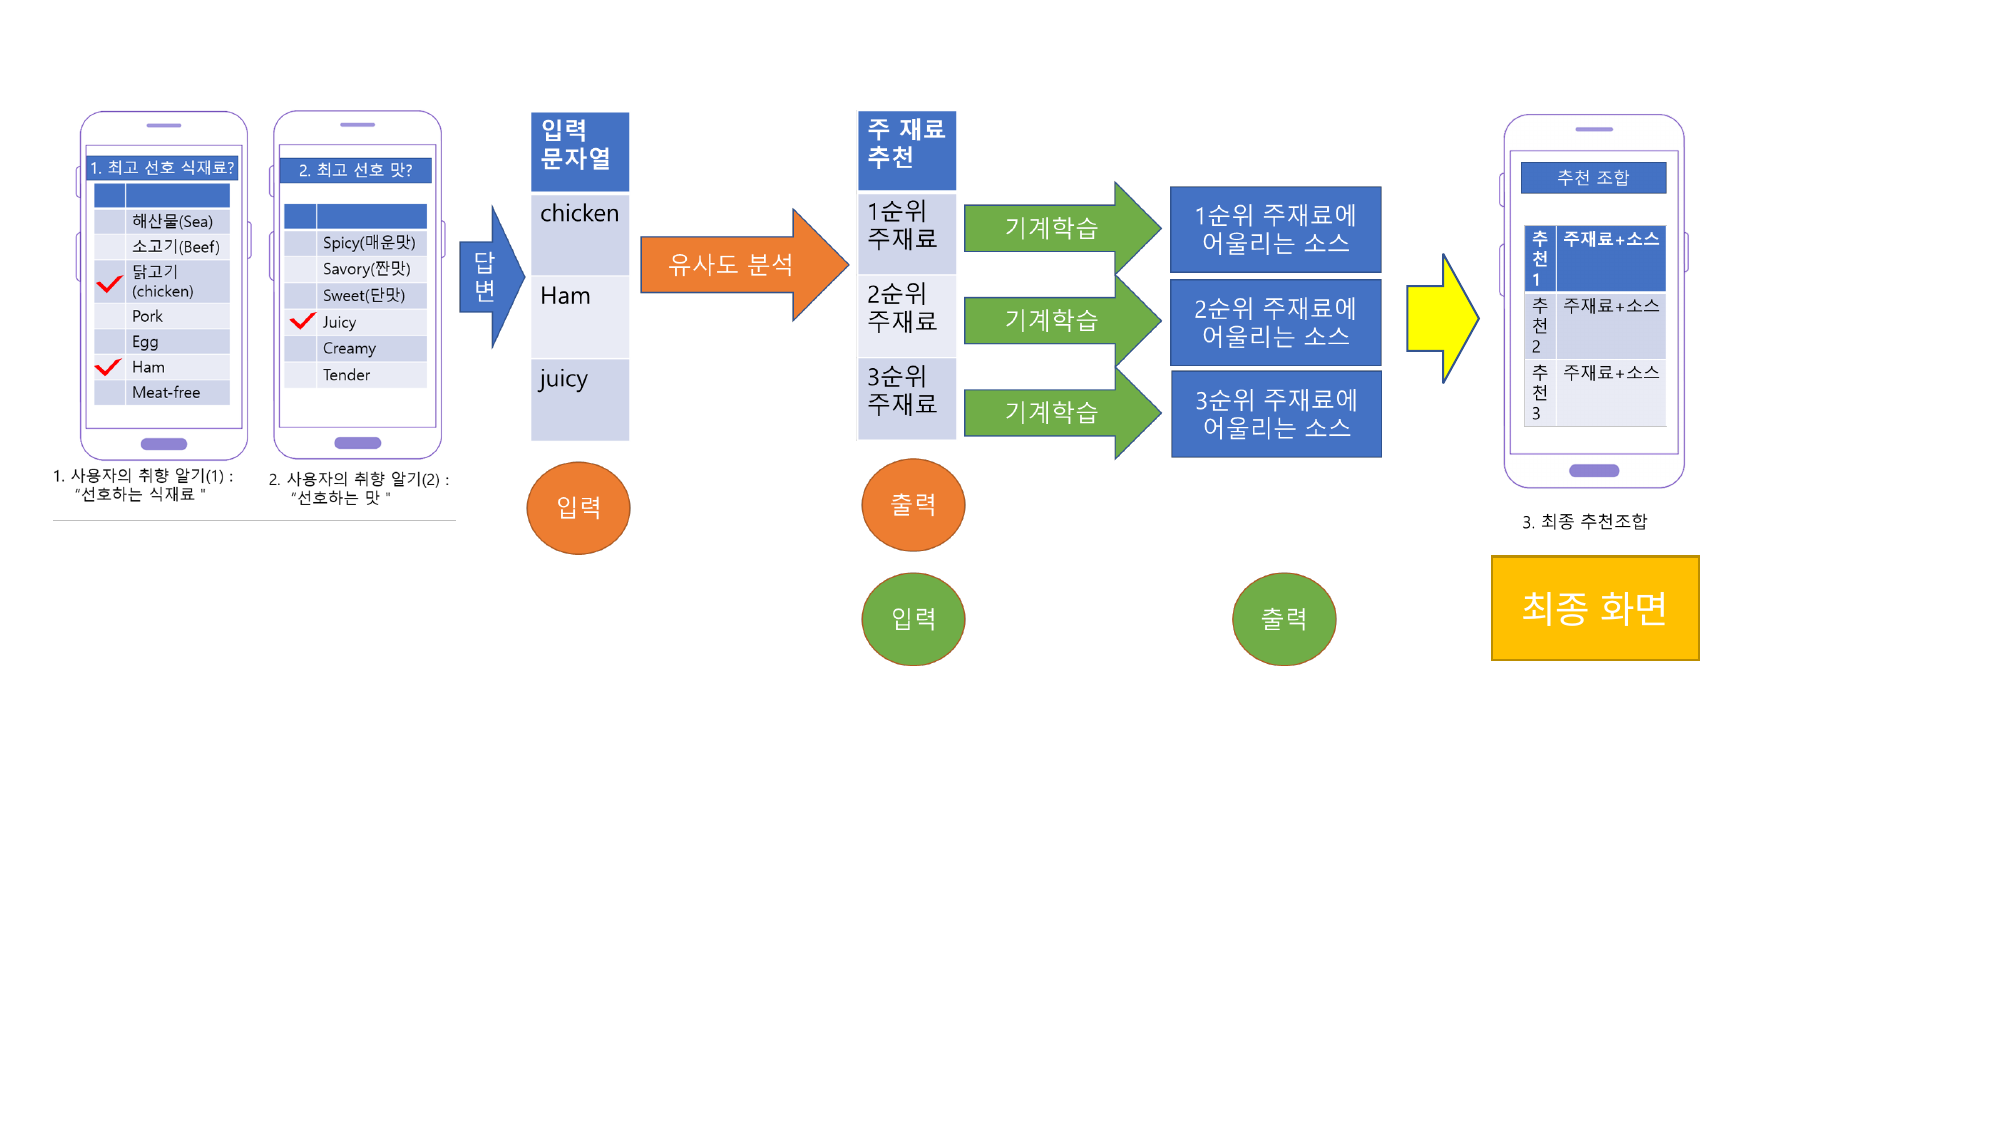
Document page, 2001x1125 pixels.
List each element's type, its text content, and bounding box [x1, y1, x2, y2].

picture [1478, 94, 1712, 542]
text_box 최종 화면 [1491, 555, 1700, 661]
picture [53, 94, 1382, 666]
text_box [1406, 253, 1478, 384]
